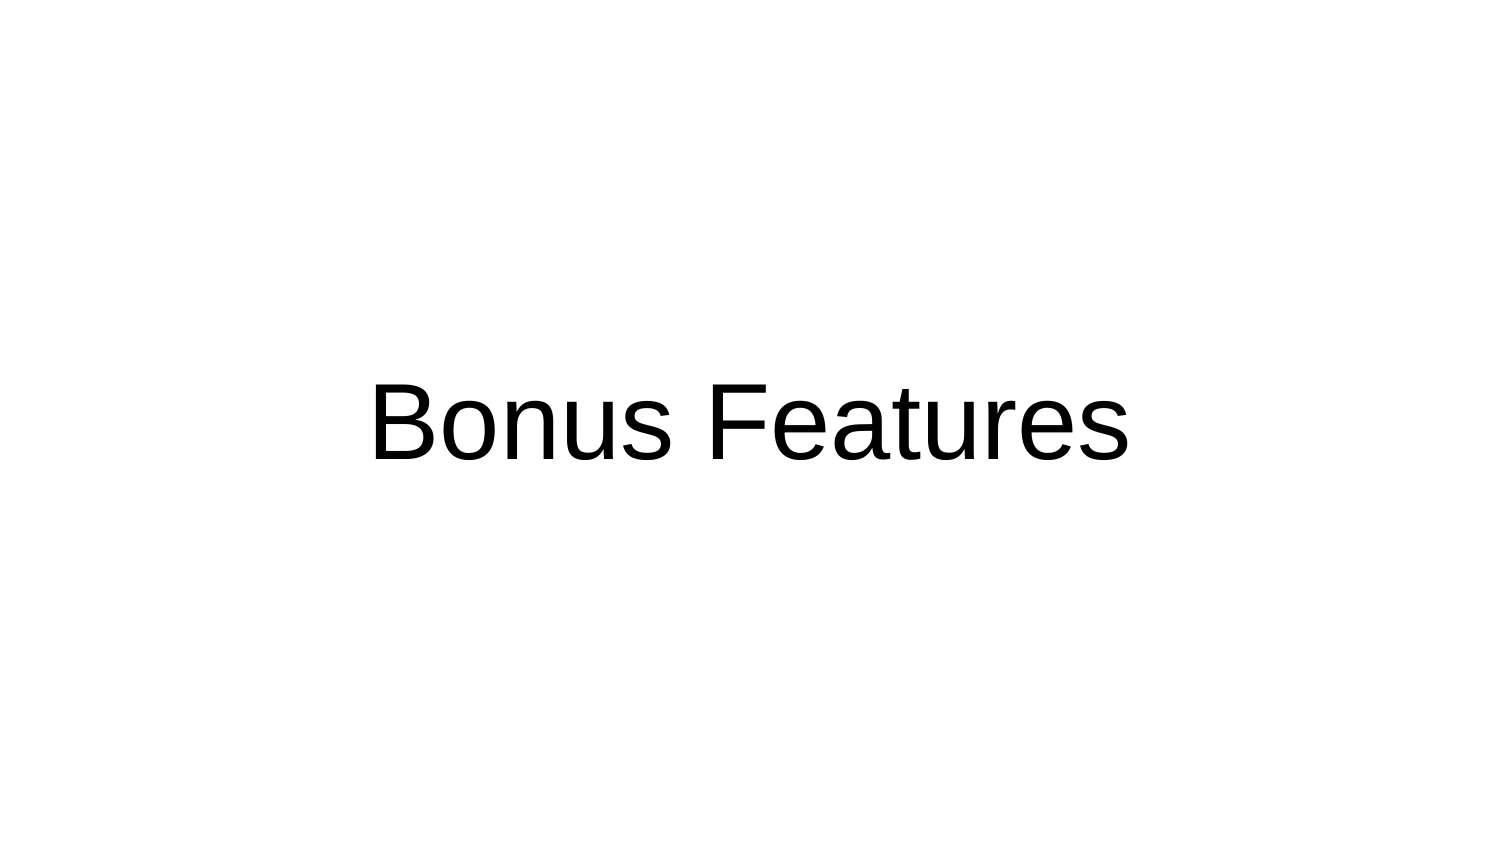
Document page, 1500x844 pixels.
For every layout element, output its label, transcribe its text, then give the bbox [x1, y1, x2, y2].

title Bonus Features [51, 253, 1449, 591]
